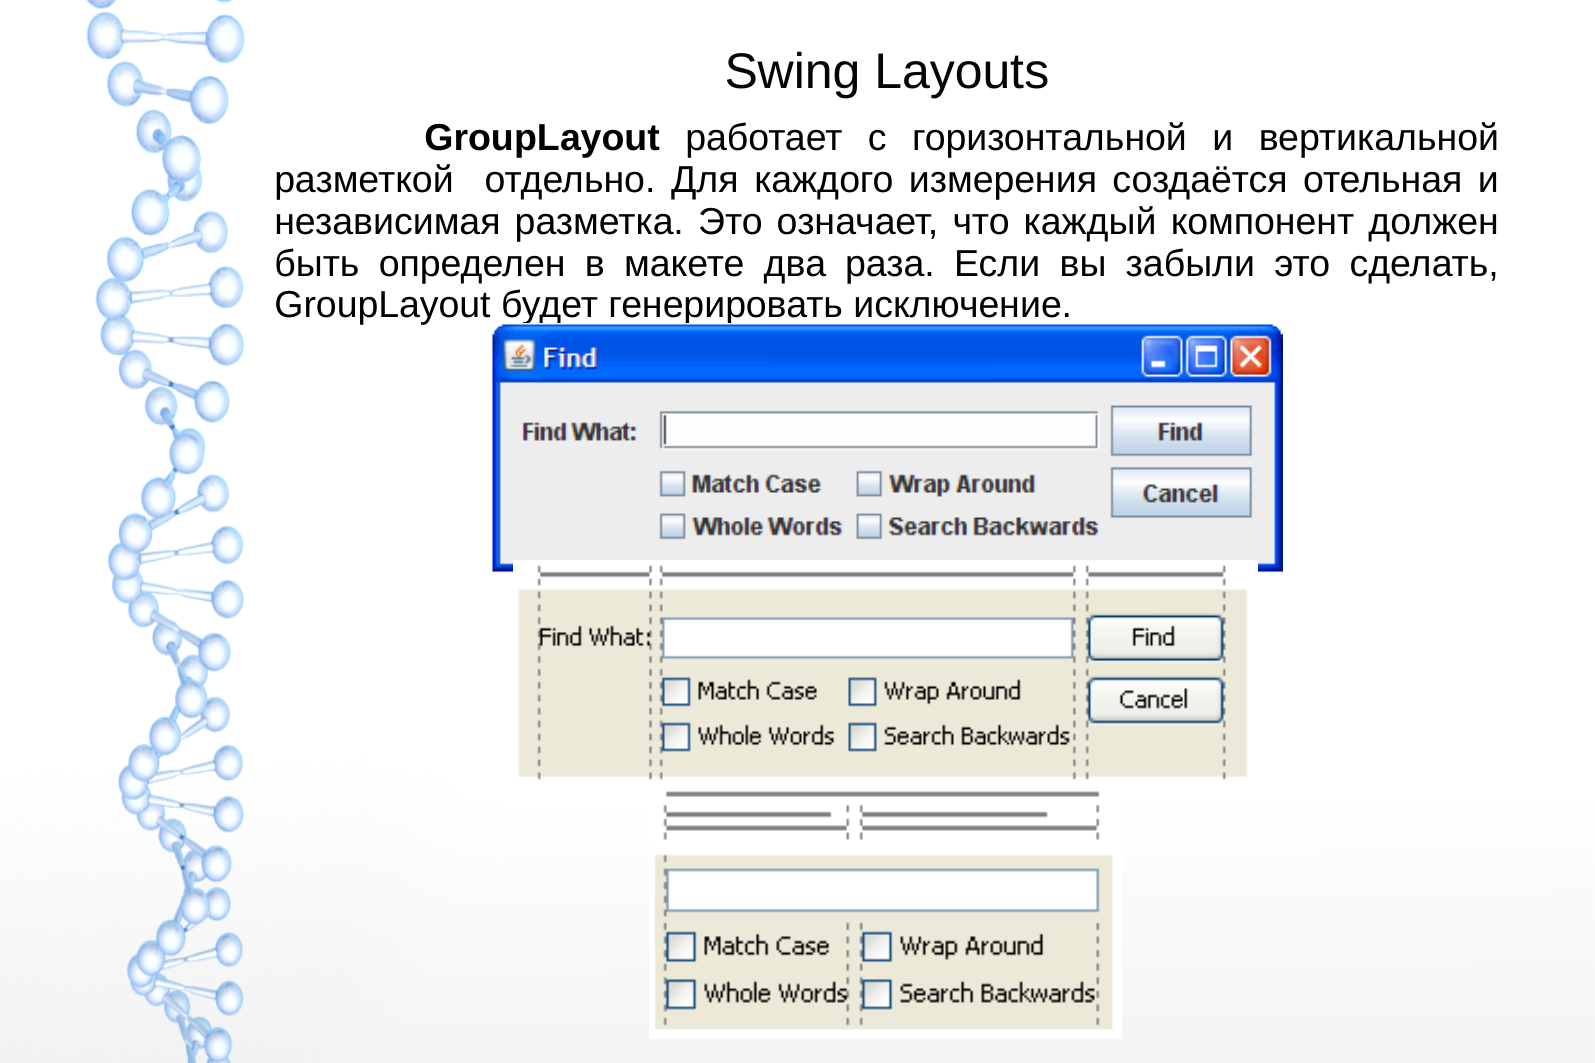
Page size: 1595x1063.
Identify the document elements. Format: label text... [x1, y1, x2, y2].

title Swing Layouts [259, 34, 1515, 109]
picture [0, 0, 1595, 1063]
text_box GroupLayout работает с горизонтальной и вертикальной разметкой отдельно. Для каждого измерения создаётся отельная и независимая разметка. Это означает, что каждый компонент должен быть определен в макете два раза. Если вы забыли это сделать, GroupLayout будет генерировать исключение. [259, 109, 1515, 334]
